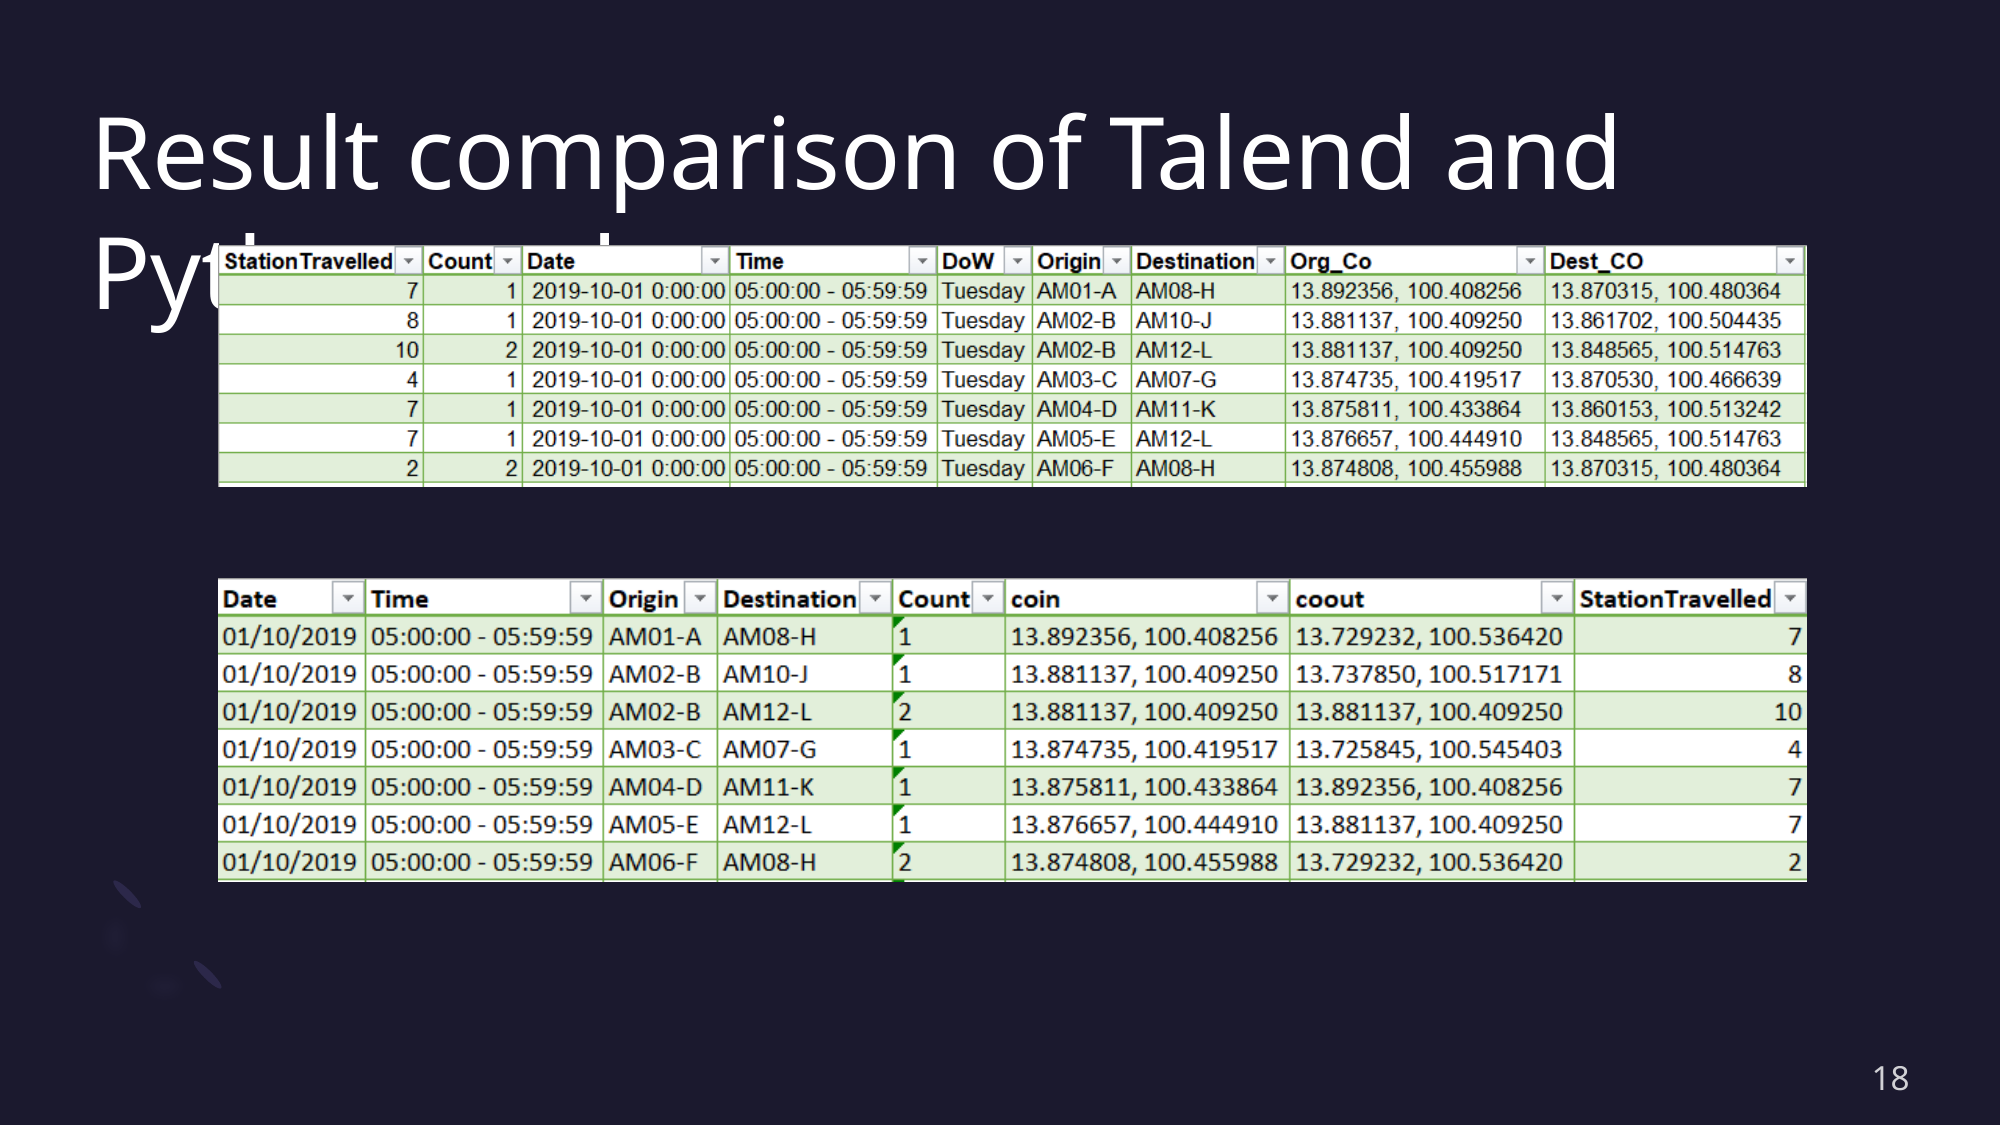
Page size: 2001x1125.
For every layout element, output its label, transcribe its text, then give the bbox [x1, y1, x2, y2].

slide_number 18 [1632, 1059, 1910, 1101]
picture [218, 245, 1807, 487]
picture [218, 578, 1807, 882]
title Result comparison of Talend and Python code [90, 90, 1910, 309]
